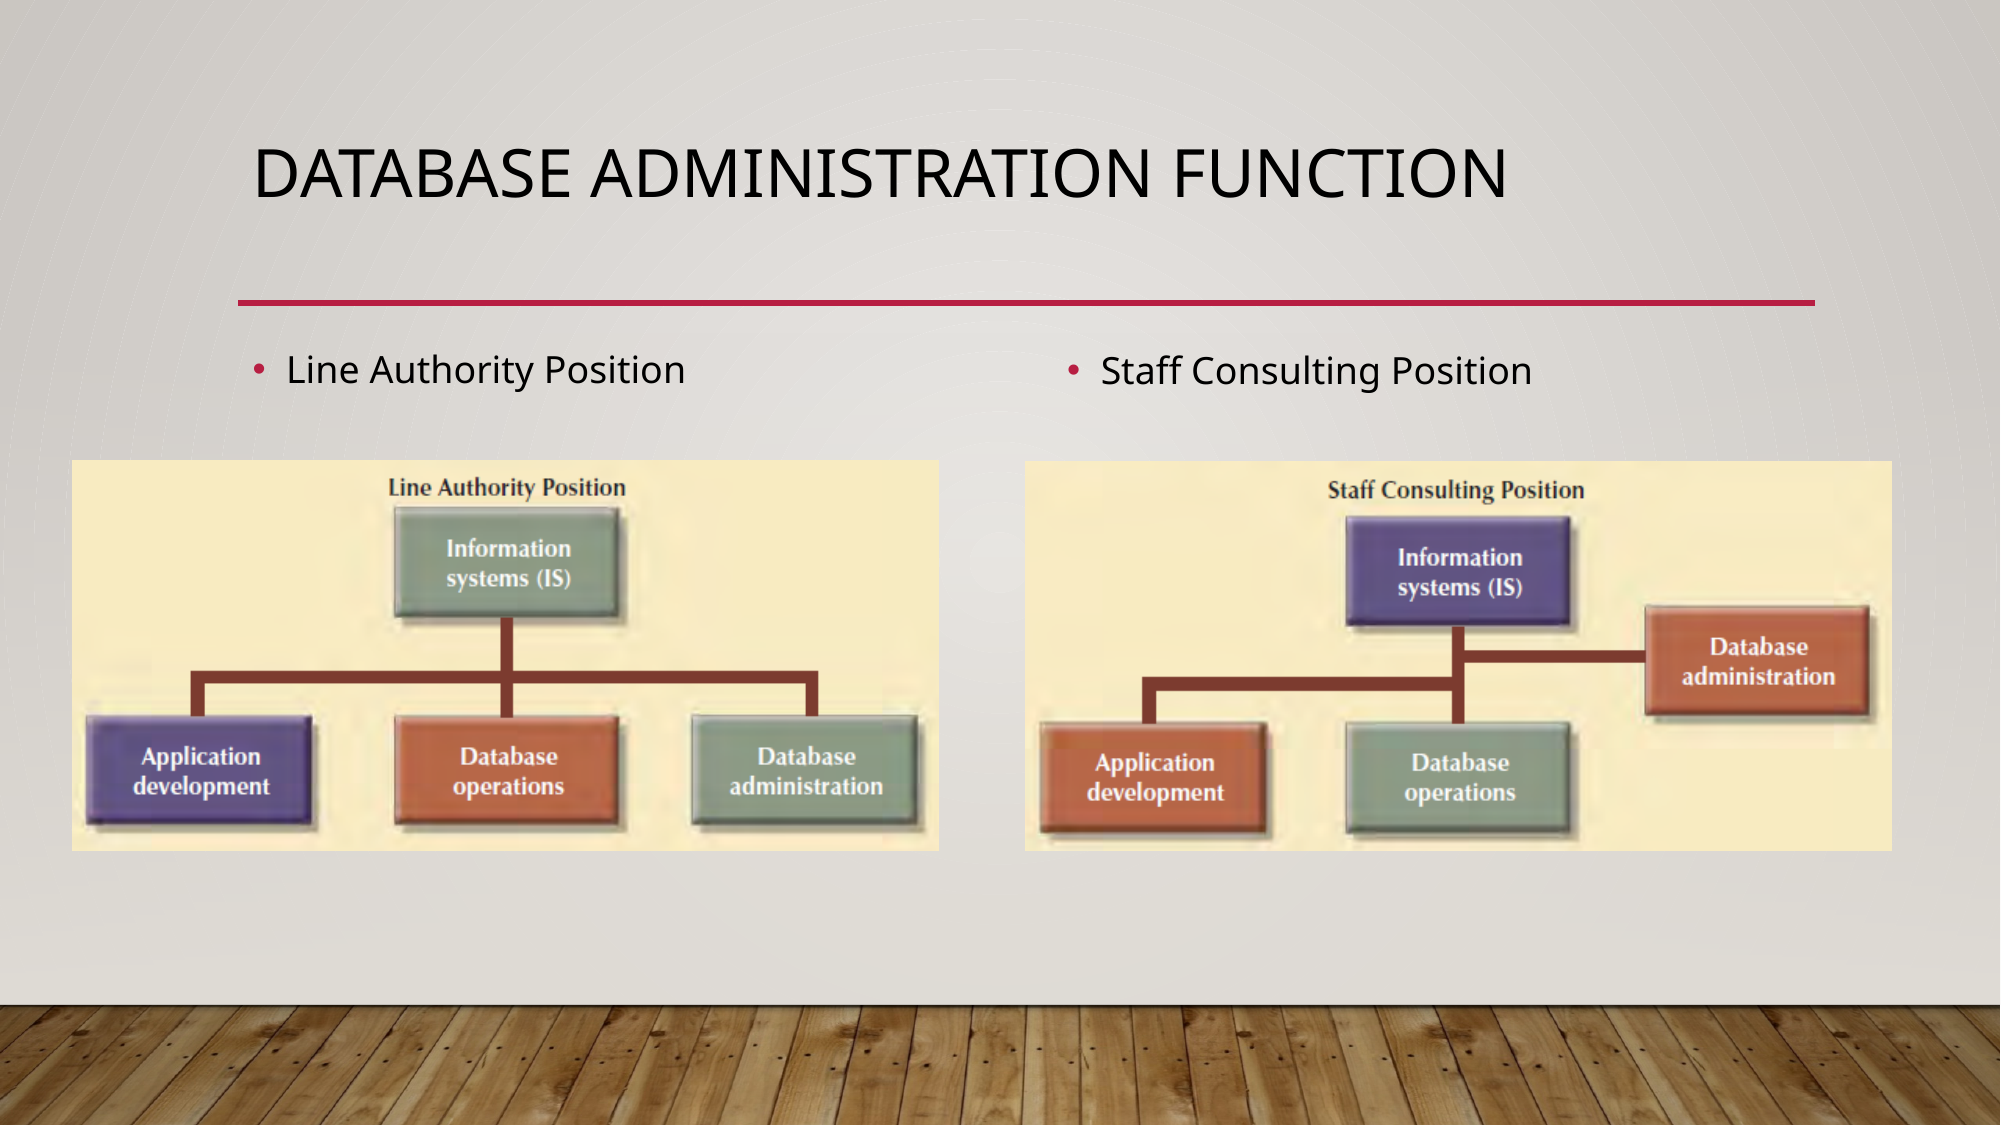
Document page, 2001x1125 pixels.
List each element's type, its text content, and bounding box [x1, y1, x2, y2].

list Staff Consulting Position [1052, 330, 1815, 401]
picture [1025, 460, 1892, 851]
picture [72, 460, 939, 852]
list Line Authority Position [237, 329, 1000, 400]
picture [0, 1005, 2000, 1125]
title Database Administration Function [237, 132, 1814, 306]
